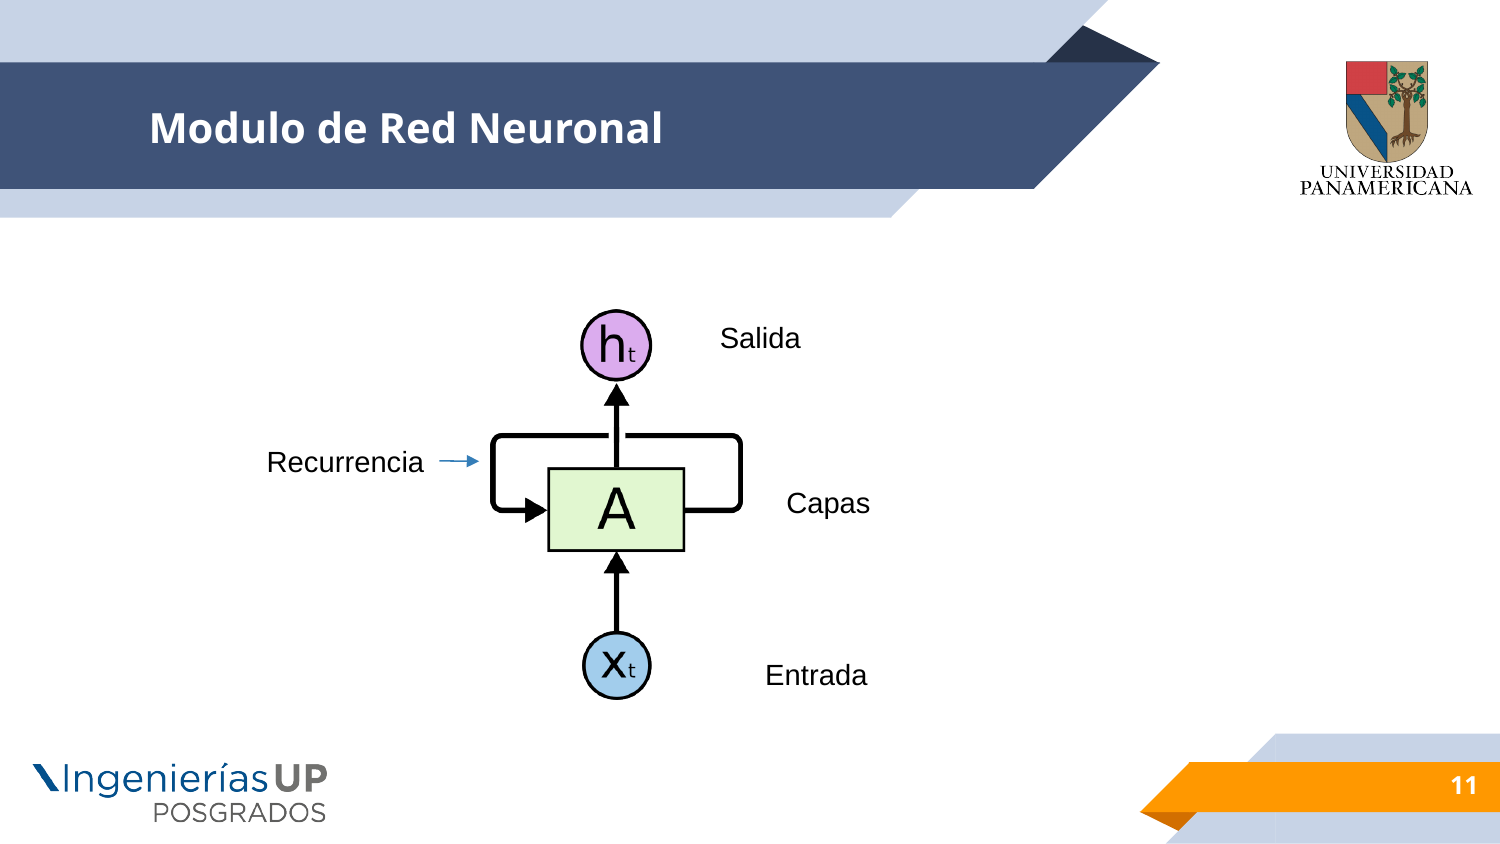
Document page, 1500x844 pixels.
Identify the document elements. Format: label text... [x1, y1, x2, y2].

text_box Salida [745, 312, 817, 362]
picture [1286, 44, 1490, 210]
slide_number 11 [1249, 760, 1494, 813]
text_box Capas [771, 476, 886, 527]
title Modulo de Red Neuronal [133, 64, 1035, 190]
text_box Entrada [750, 649, 883, 699]
picture [490, 309, 743, 700]
text_box Recurrencia [251, 436, 440, 486]
picture [15, 737, 344, 844]
